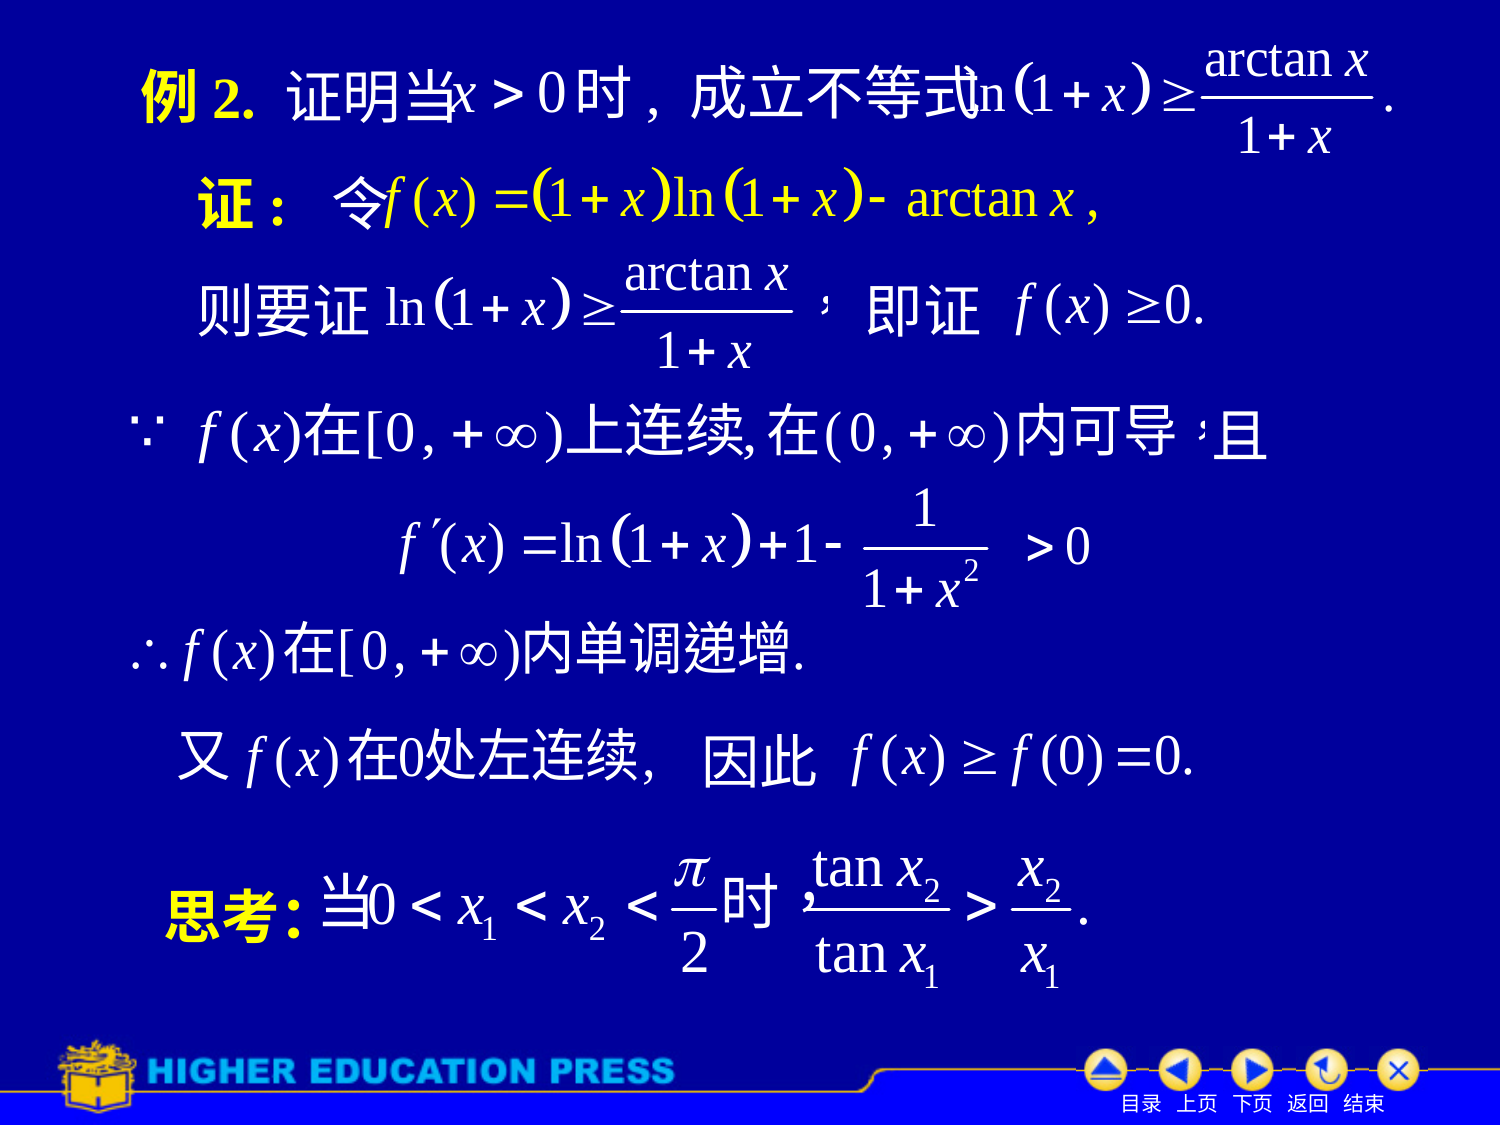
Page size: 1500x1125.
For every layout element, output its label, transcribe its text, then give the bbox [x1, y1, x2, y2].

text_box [365, 155, 1109, 250]
text_box 证: 令 [181, 160, 365, 245]
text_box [377, 238, 828, 381]
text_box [380, 472, 1000, 620]
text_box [129, 393, 759, 475]
text_box 因此 [686, 717, 865, 803]
text_box 即证 [850, 266, 1109, 352]
picture [0, 0, 1500, 1125]
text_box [439, 56, 578, 128]
title 例2. 证明当 [124, 44, 476, 146]
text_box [126, 612, 814, 694]
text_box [997, 270, 1213, 348]
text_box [1017, 513, 1100, 579]
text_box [317, 828, 1100, 1002]
text_box 思考： [148, 864, 317, 965]
text_box 则要证 [181, 266, 377, 352]
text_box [958, 24, 1404, 166]
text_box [759, 393, 1205, 475]
text_box 且 [1197, 391, 1298, 477]
text_box 时, 成立不等式 [559, 49, 958, 134]
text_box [833, 721, 1201, 799]
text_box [175, 719, 664, 801]
